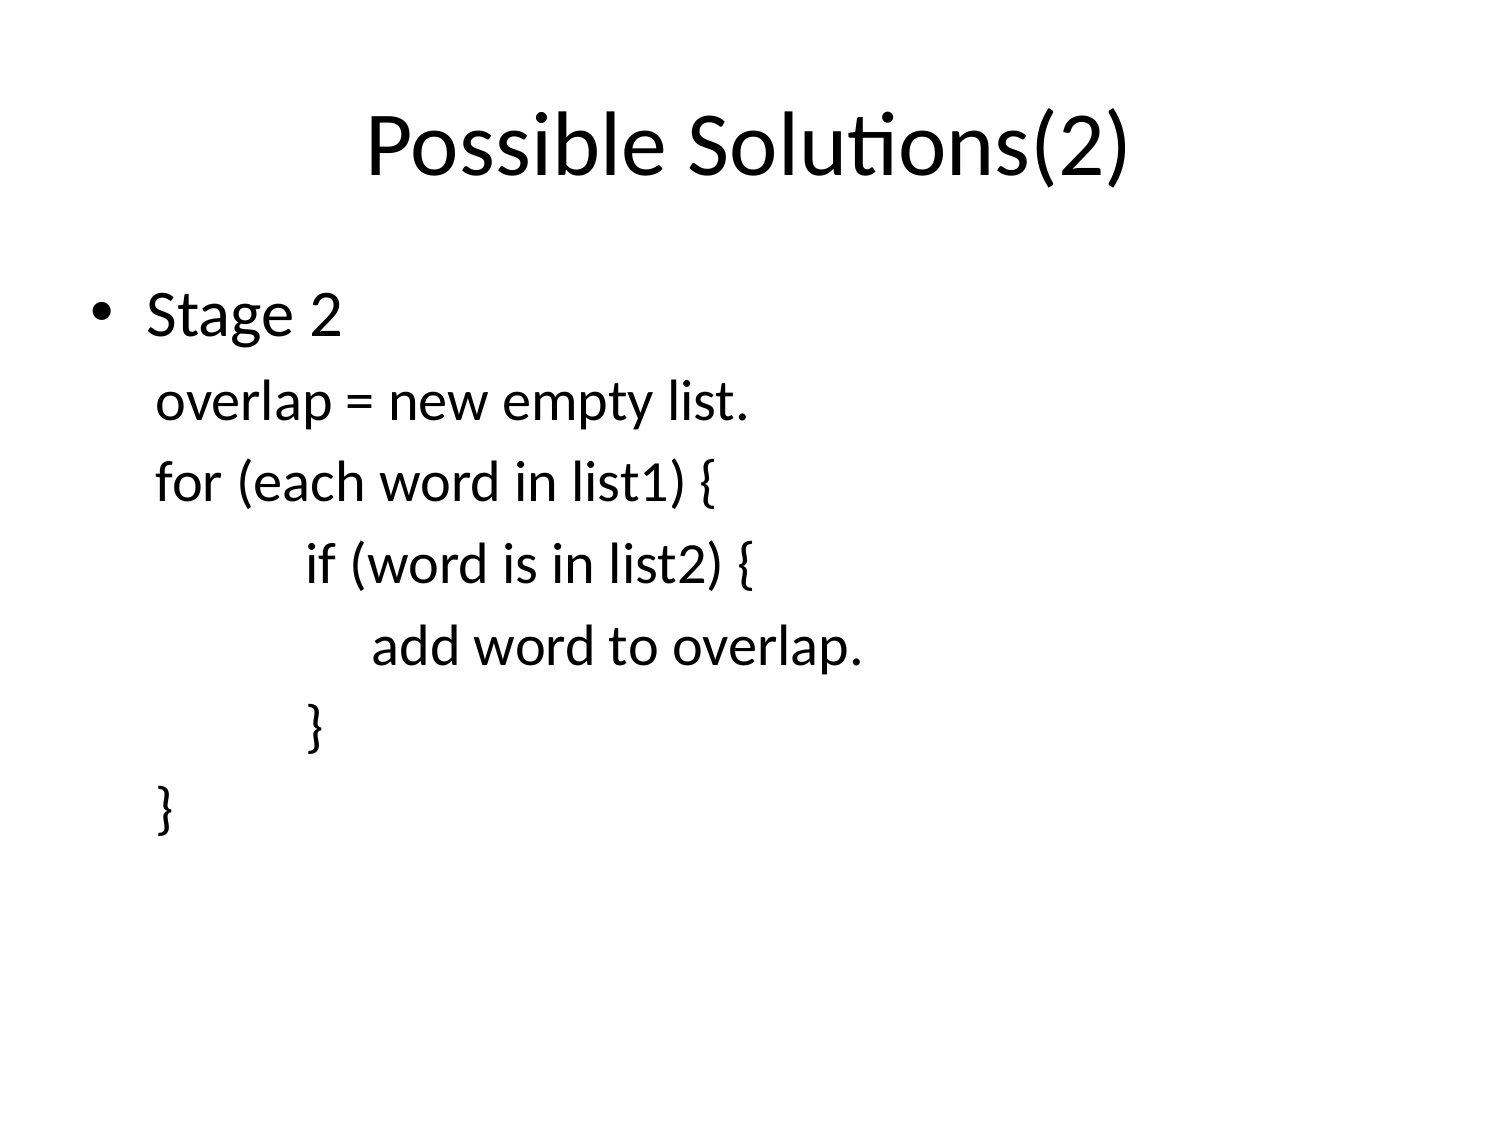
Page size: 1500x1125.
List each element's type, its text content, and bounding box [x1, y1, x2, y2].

title Possible Solutions(2) [75, 45, 1425, 233]
list Stage 2 overlap = new empty list. for (each word in list1) { if (word is in list2) { add word to overlap. } } [75, 262, 1425, 1005]
